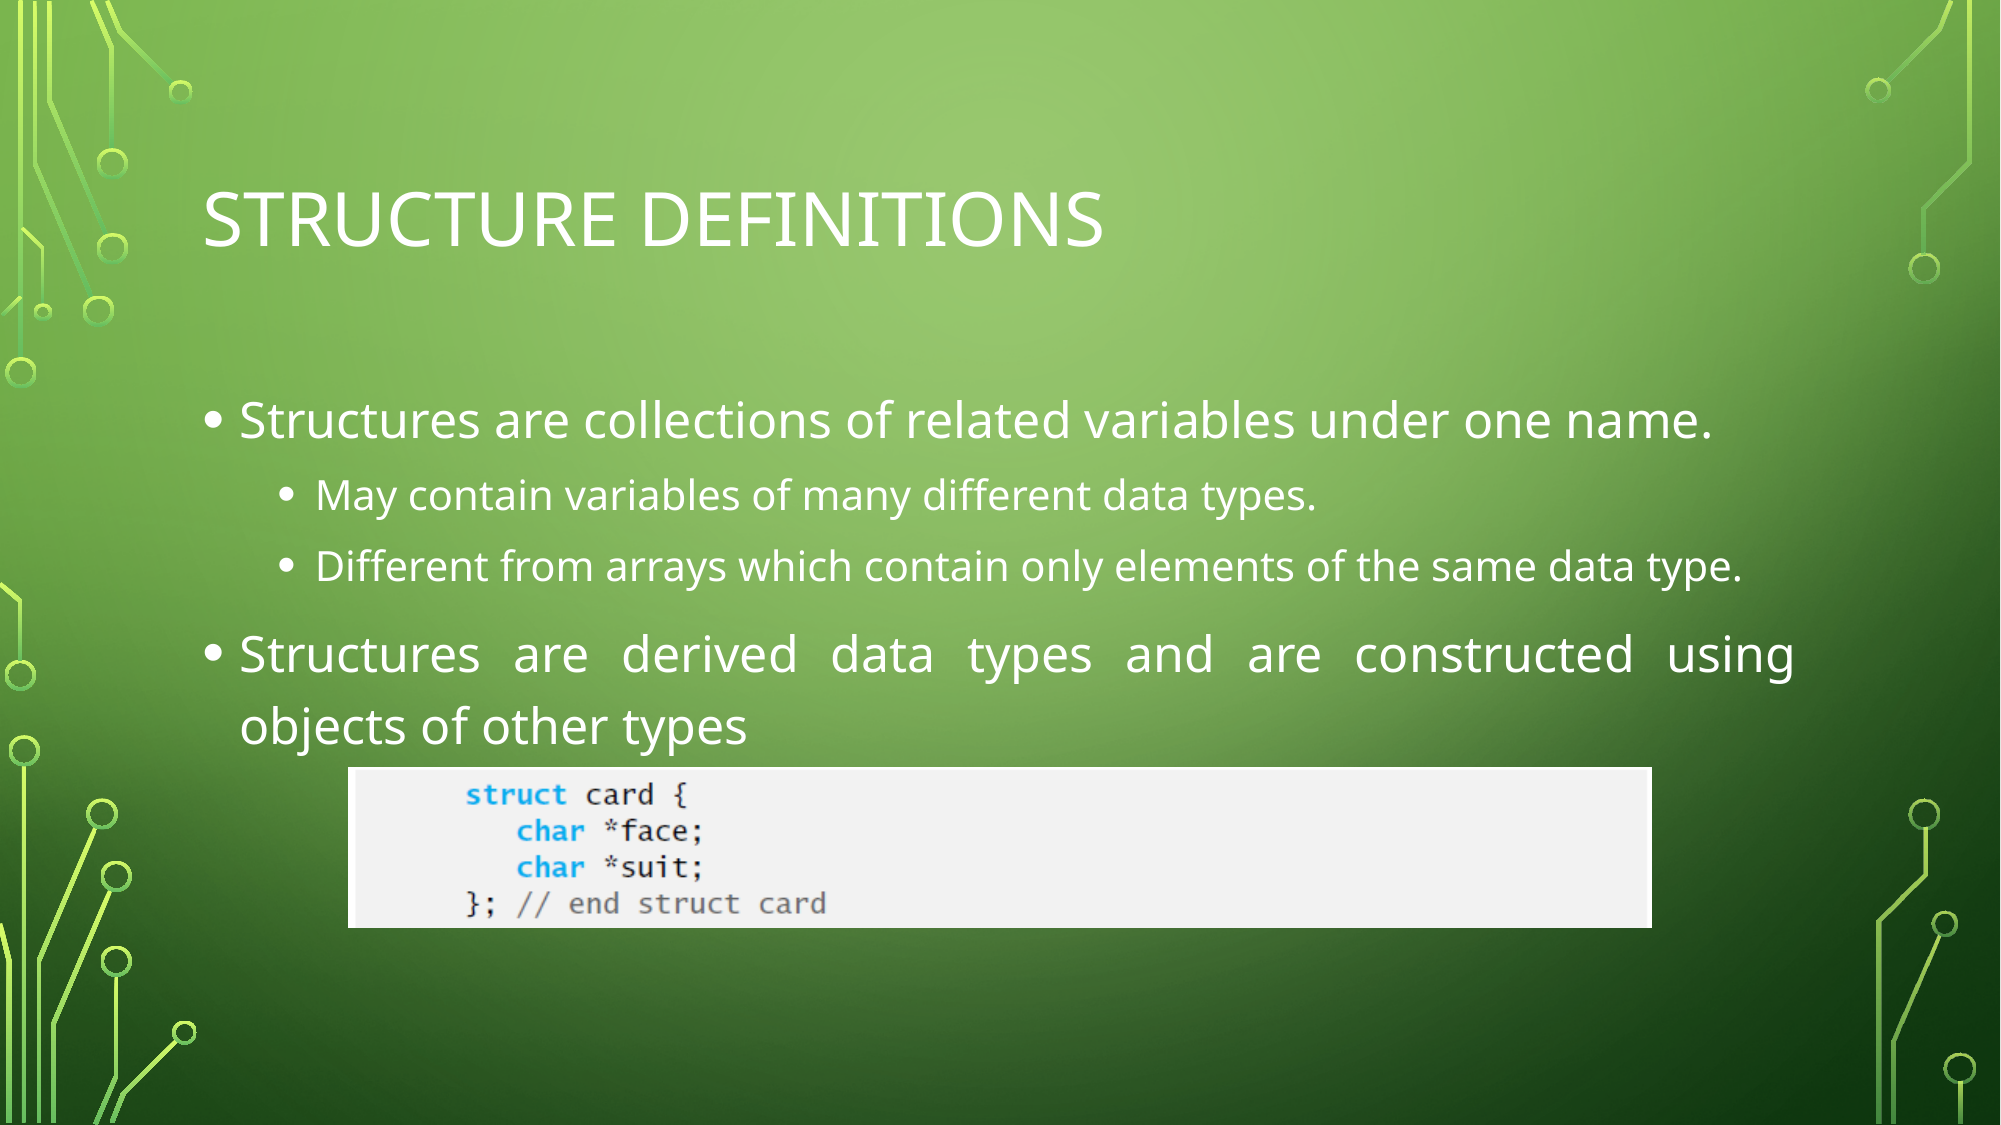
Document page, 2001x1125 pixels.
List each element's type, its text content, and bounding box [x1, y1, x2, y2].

picture [347, 767, 1652, 928]
title Structure definitions [187, 101, 1813, 344]
list Structures are collections of related variables under one name. May contain variables of many different data types. Different from arrays which contain only elements of the same data type. Structures are derived data types and are constructed using objects of other types [187, 369, 1813, 950]
